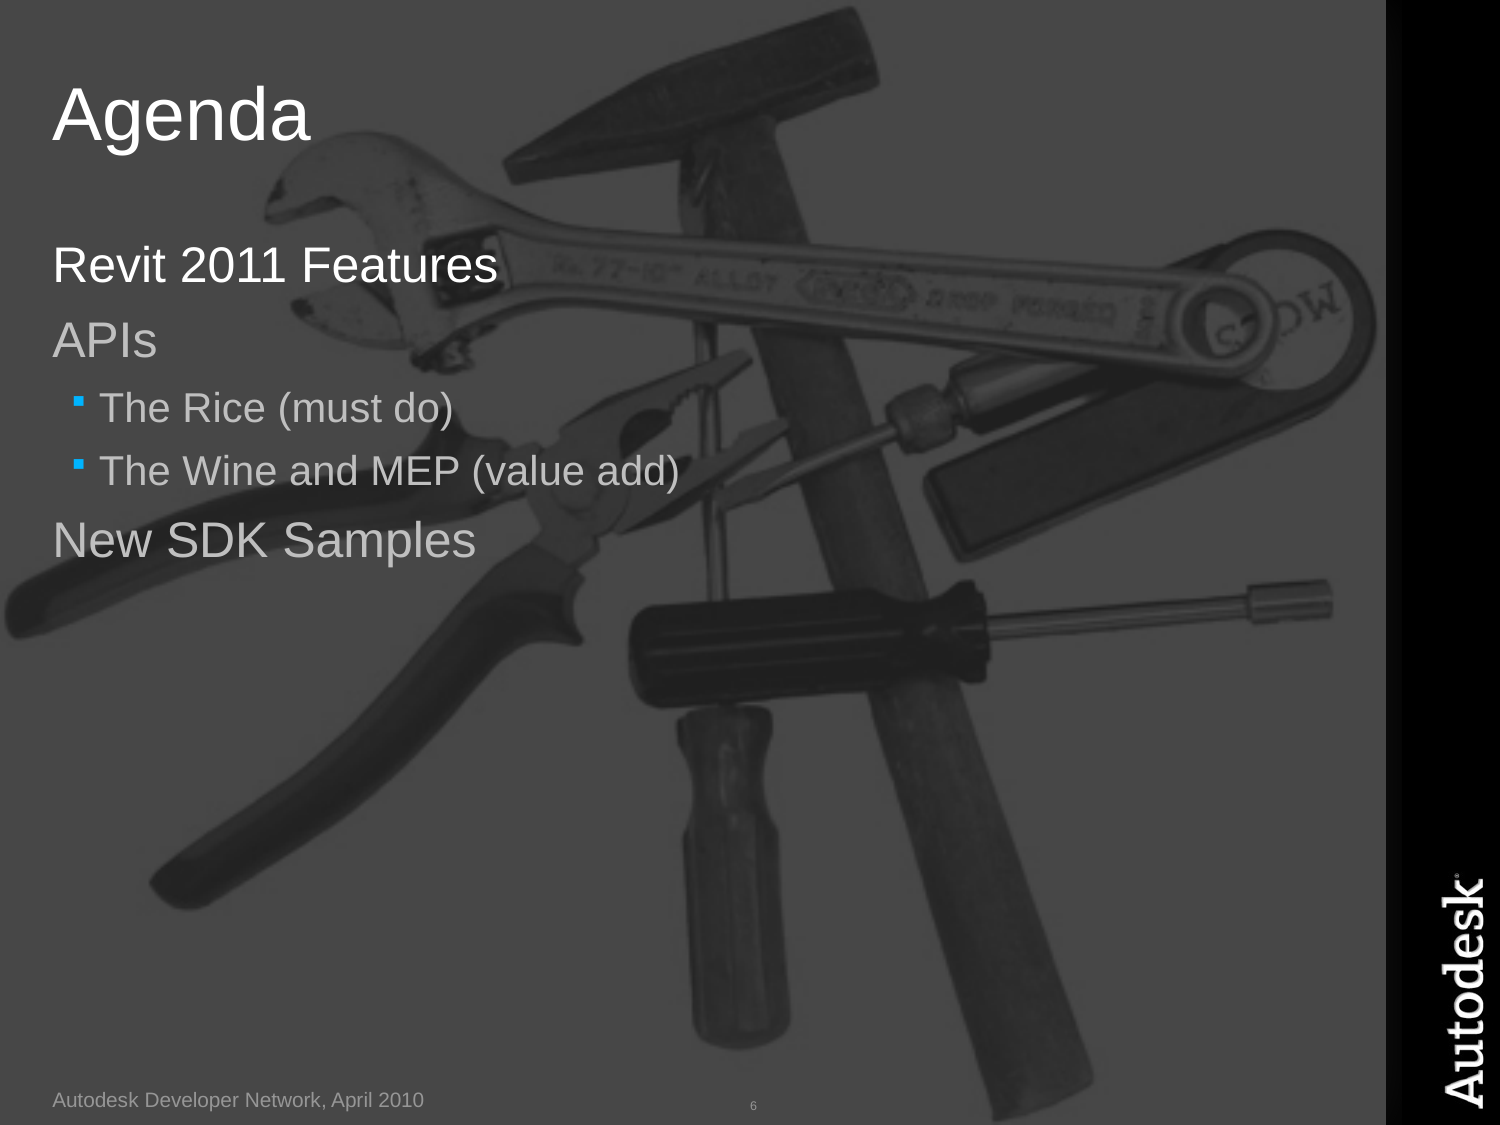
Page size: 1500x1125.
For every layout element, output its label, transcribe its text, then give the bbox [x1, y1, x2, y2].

title Agenda [52, 22, 1376, 211]
picture [1402, 0, 1500, 1125]
list Revit 2011 Features APIs The Rice (must do) The Wine and MEP (value add) New SDK Samples [52, 231, 1376, 1073]
